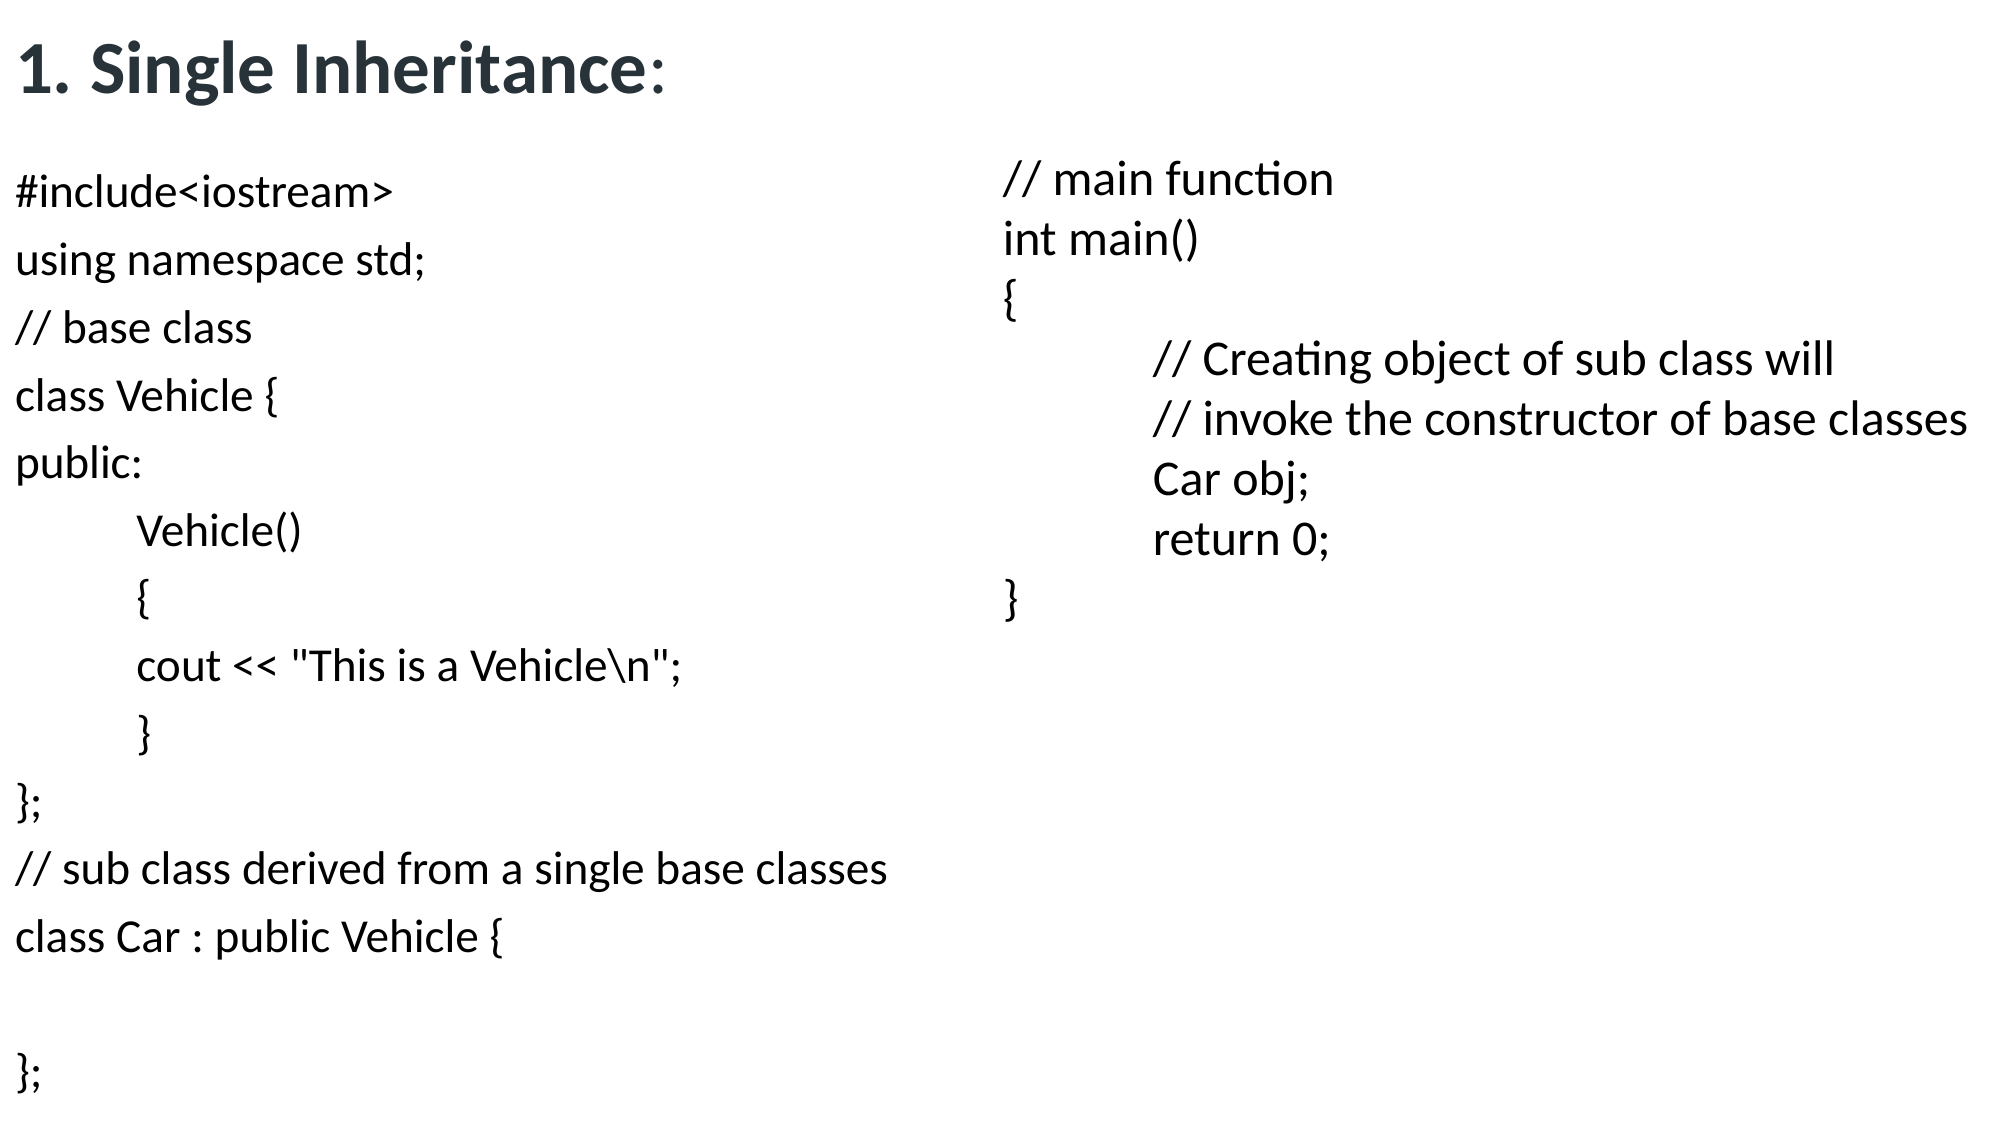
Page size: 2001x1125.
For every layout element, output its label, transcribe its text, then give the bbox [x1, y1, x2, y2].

text_box // main function int main() { // Creating object of sub class will // invoke the constructor of base classes Car obj; return 0; } [988, 138, 2000, 694]
title 1. Single Inheritance: [0, 13, 1955, 126]
list #include<iostream> using namespace std; // base class class Vehicle { public: Vehicle() { cout << "This is a Vehicle\n"; } }; // sub class derived from a single base classes class Car : public Vehicle { }; [0, 159, 1977, 1112]
